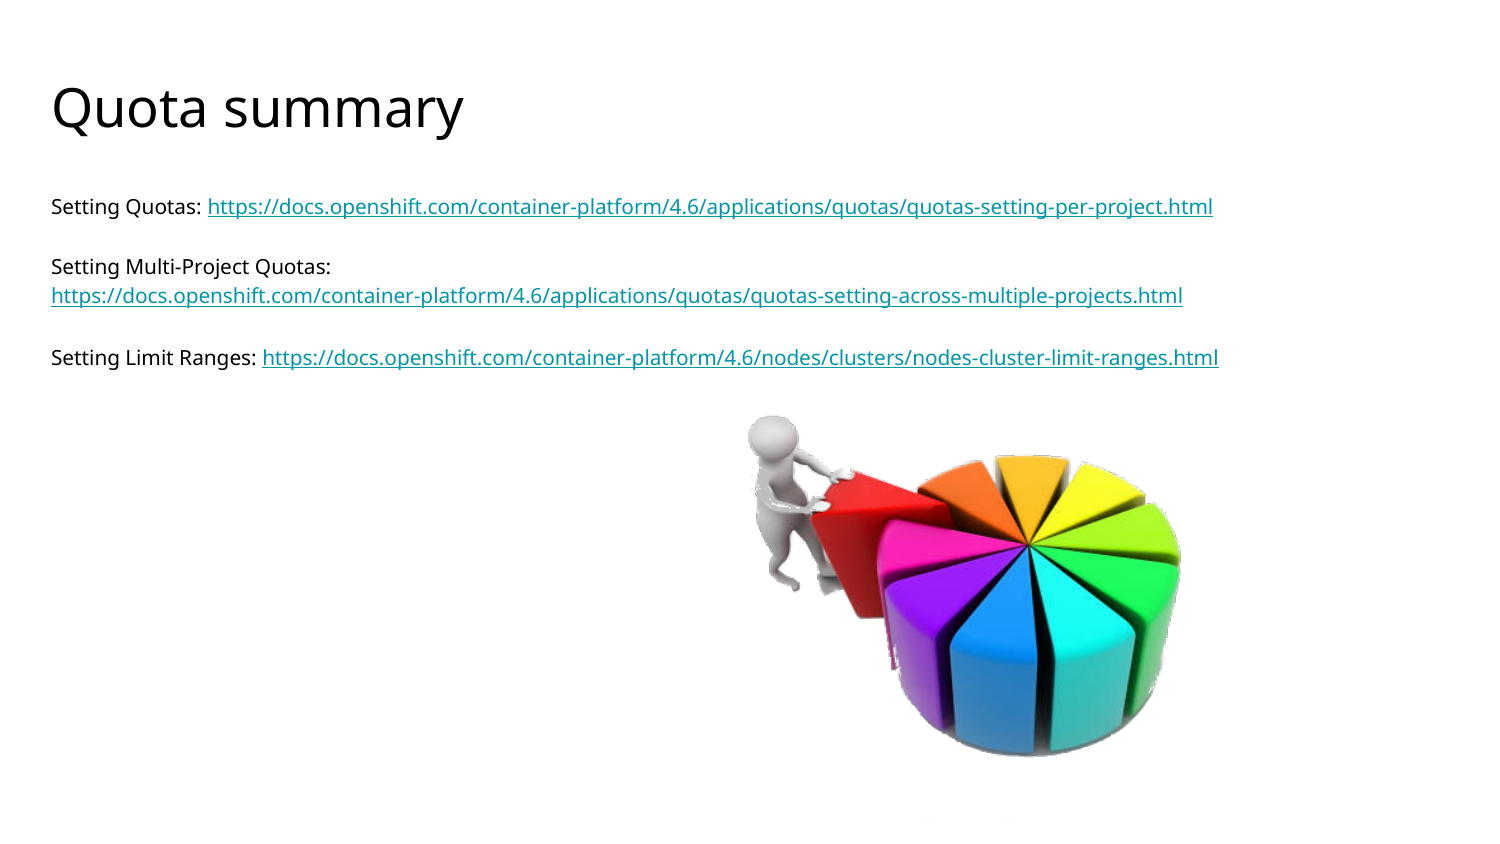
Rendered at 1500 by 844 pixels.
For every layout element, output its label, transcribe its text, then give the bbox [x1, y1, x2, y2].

title Quota summary [51, 72, 1449, 167]
picture [616, 330, 1395, 820]
list Setting Quotas: https://docs.openshift.com/container-platform/4.6/applications/quotas/quotas-setting-per-project.html Setting Multi-Project Quotas: https://docs.openshift.com/container-platform/4.6/applications/quotas/quotas-setting-across-multiple-projects.html Setting Limit Ranges: https://docs.openshift.com/container-platform/4.6/nodes/clusters/nodes-cluster-limit-ranges.html [51, 189, 1449, 750]
